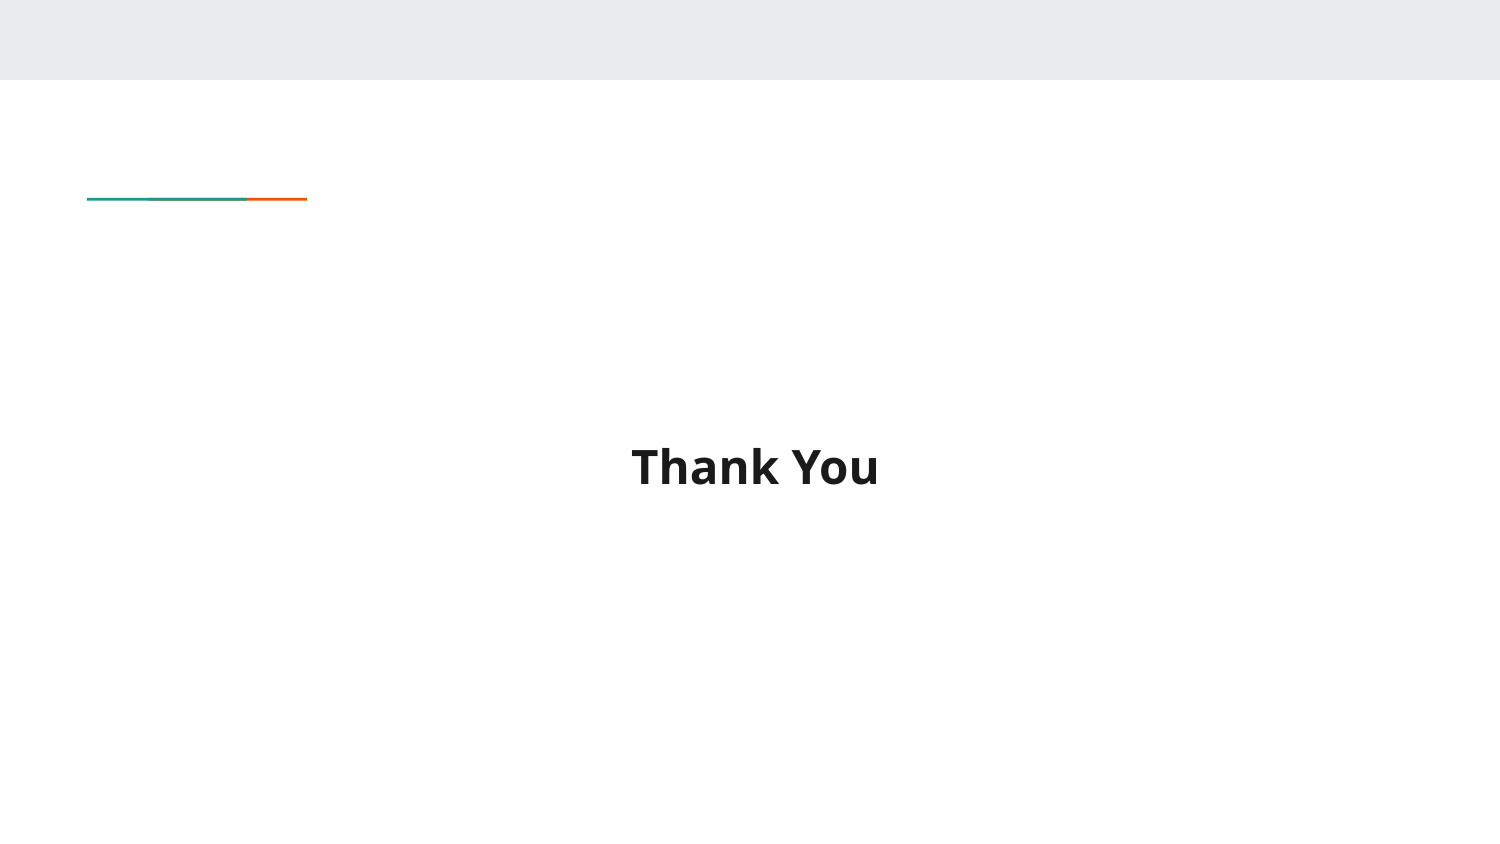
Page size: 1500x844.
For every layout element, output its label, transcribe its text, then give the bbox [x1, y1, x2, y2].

title Thank You [131, 421, 1393, 510]
